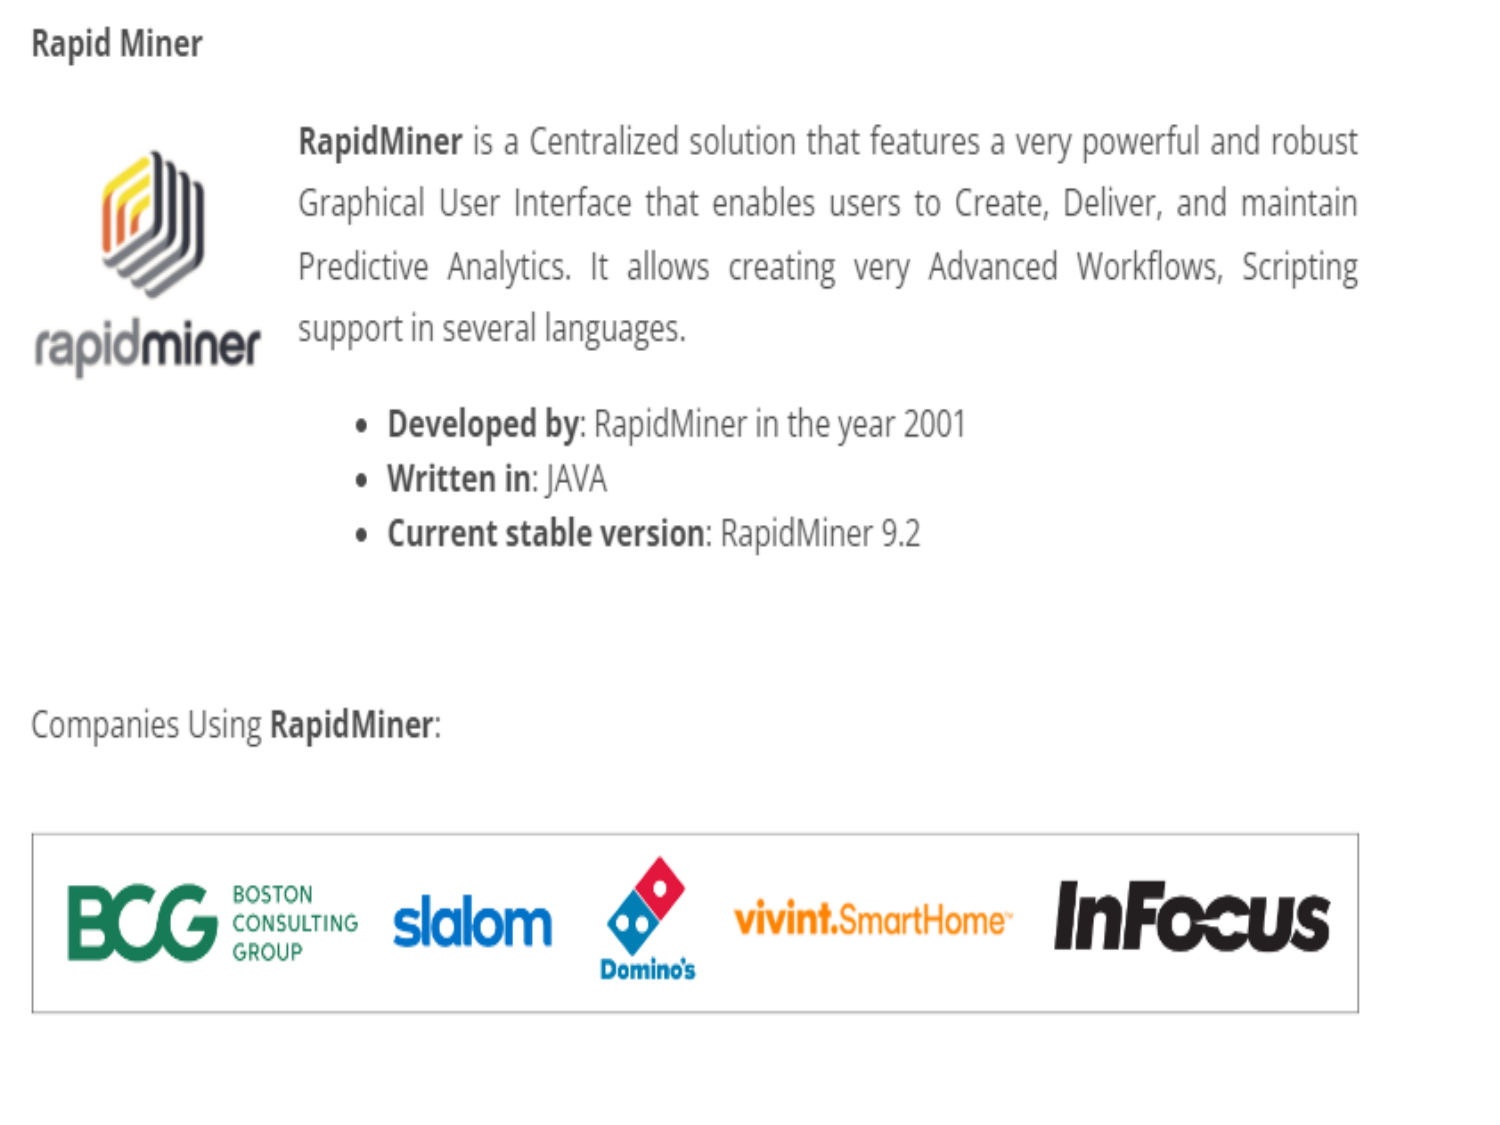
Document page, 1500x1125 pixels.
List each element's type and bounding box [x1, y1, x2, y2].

picture [0, 0, 1388, 1064]
